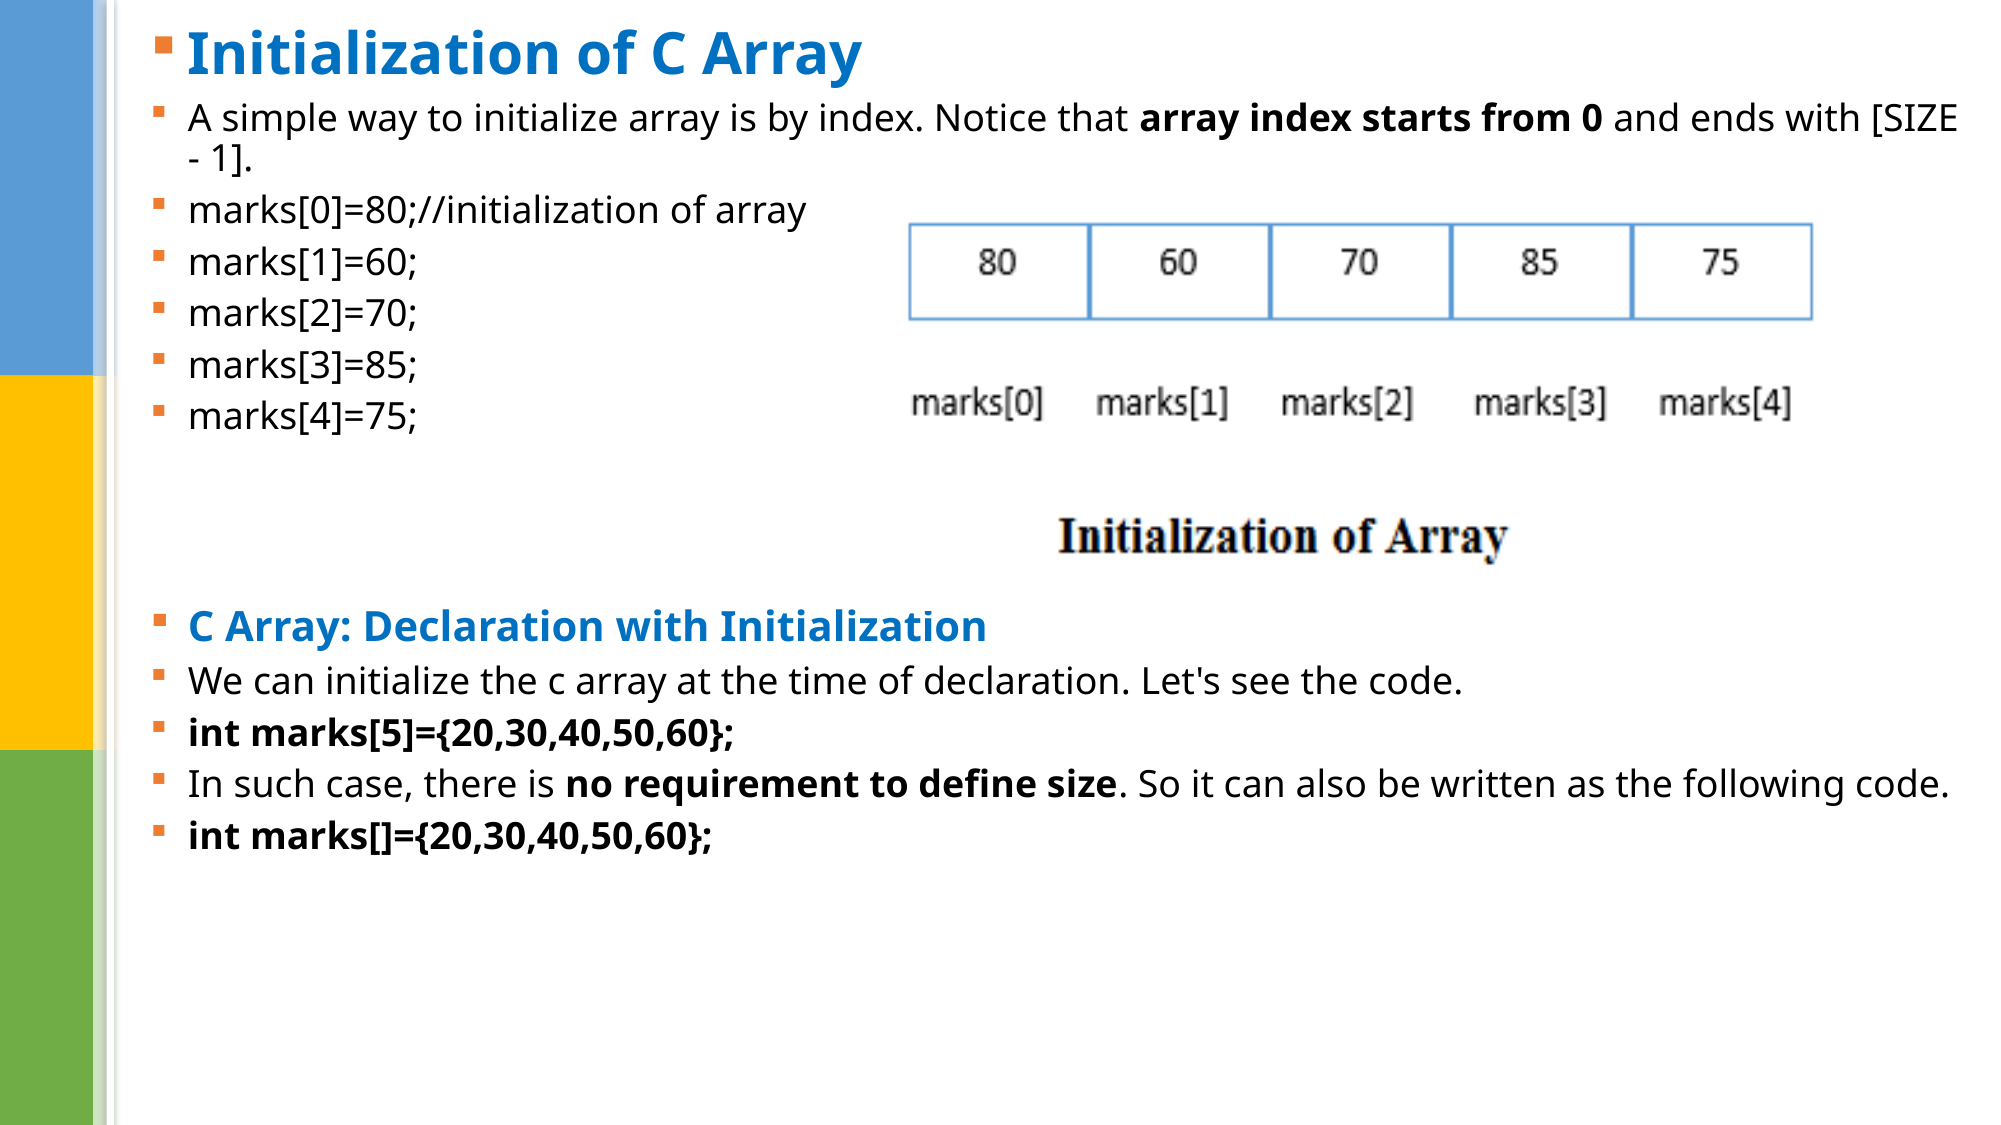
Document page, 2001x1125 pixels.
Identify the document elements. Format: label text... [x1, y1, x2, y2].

picture [861, 157, 1936, 611]
list Initialization of C Array A simple way to initialize array is by index. Notice that array index starts from 0 and ends with [SIZE - 1]. marks[0]=80;//initialization of array marks[1]=60; marks[2]=70; marks[3]=85; marks[4]=75; C Array: Declaration with Initialization We can initialize the c array at the time of declaration. Let's see the code. int marks[5]={20,30,40,50,60}; In such case, there is no requirement to define size. So it can also be written as the following code. int marks[]={20,30,40,50,60}; [135, 16, 1980, 1099]
